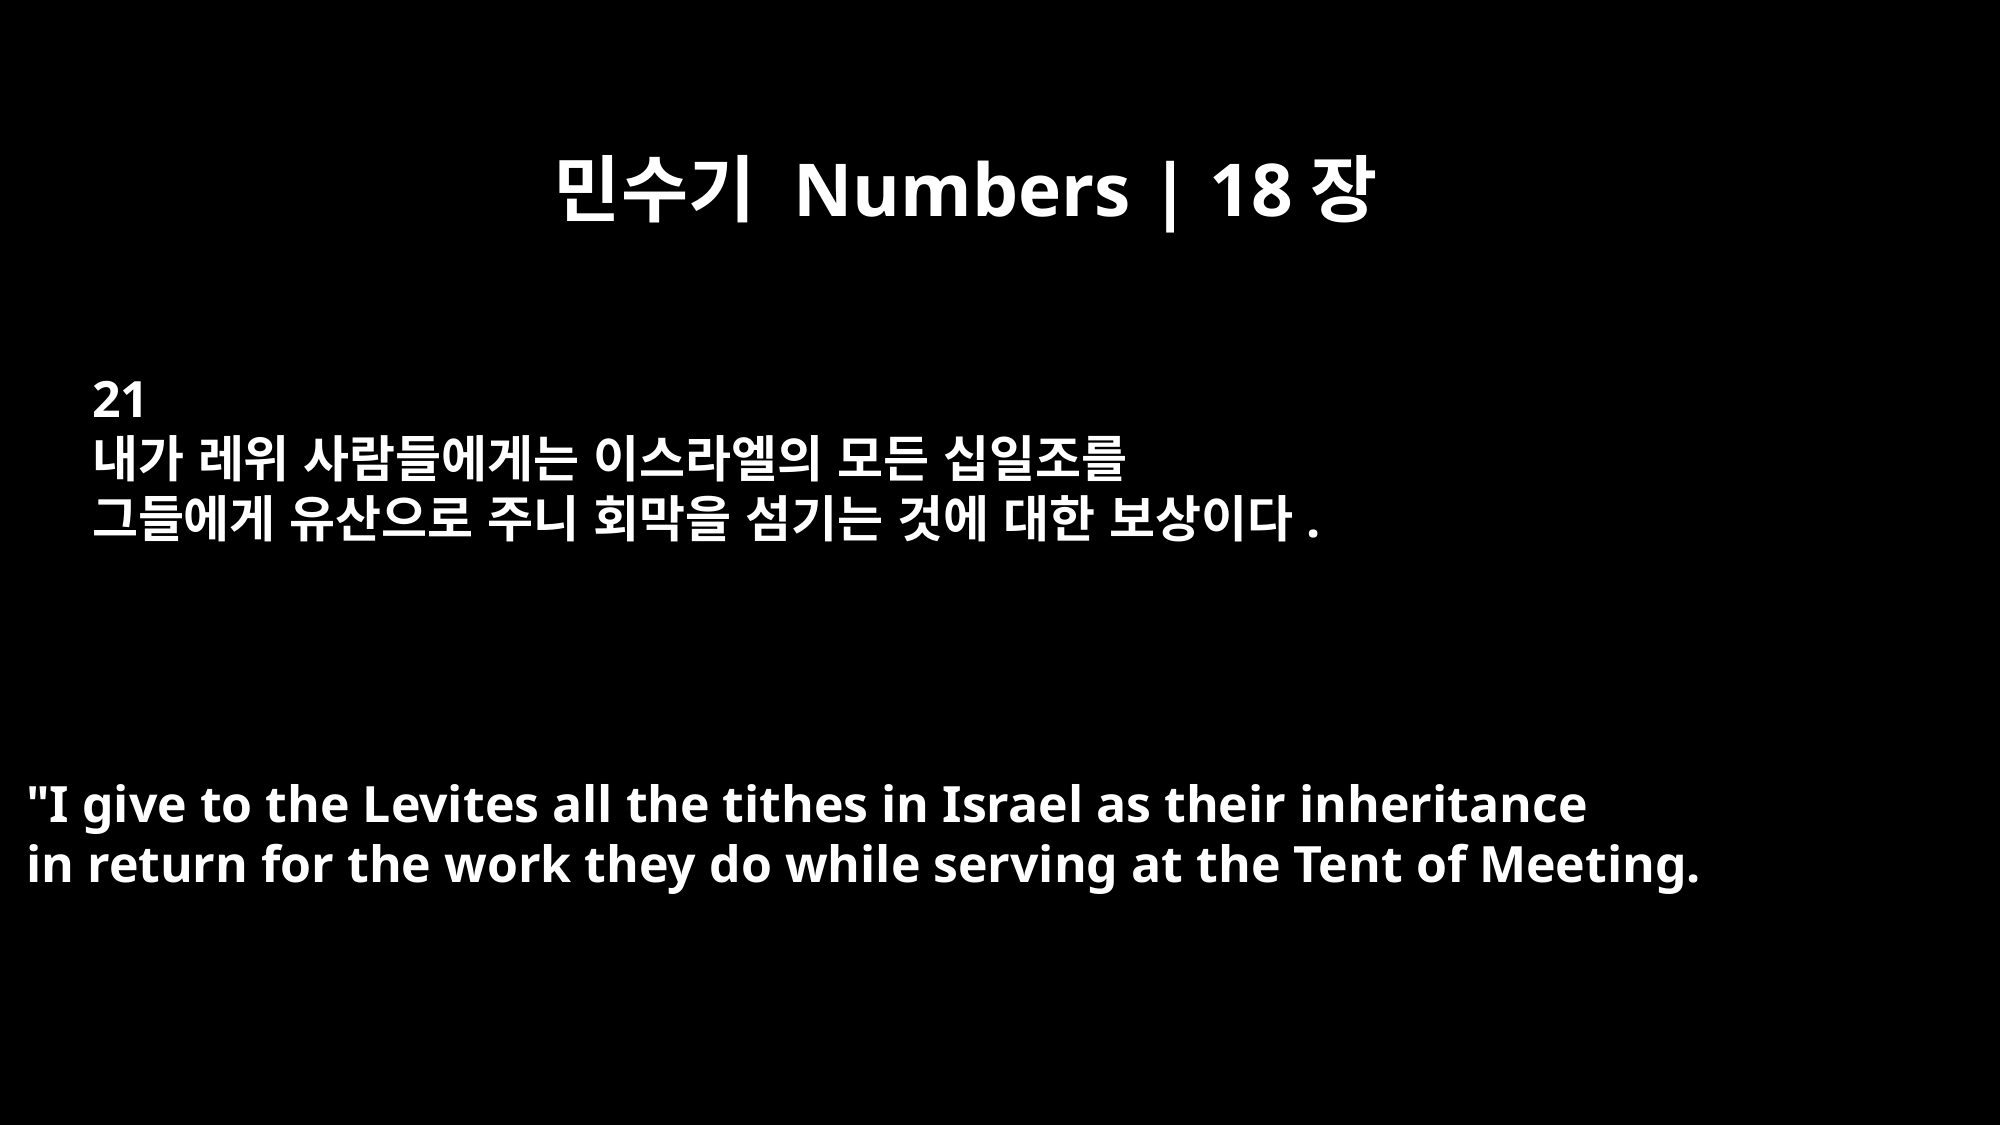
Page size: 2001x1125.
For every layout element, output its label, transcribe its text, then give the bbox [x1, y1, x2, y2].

text_box "I give to the Levites all the tithes in Israel as their inheritance in return for the work they do while serving at the Tent of Meeting. [11, 764, 1717, 900]
text_box 민수기 Numbers | 18장 [538, 136, 1393, 239]
text_box 21 내가 레위 사람들에게는 이스라엘의 모든 십일조를 그들에게 유산으로 주니 회막을 섬기는 것에 대한 보상이다. [77, 359, 1336, 555]
